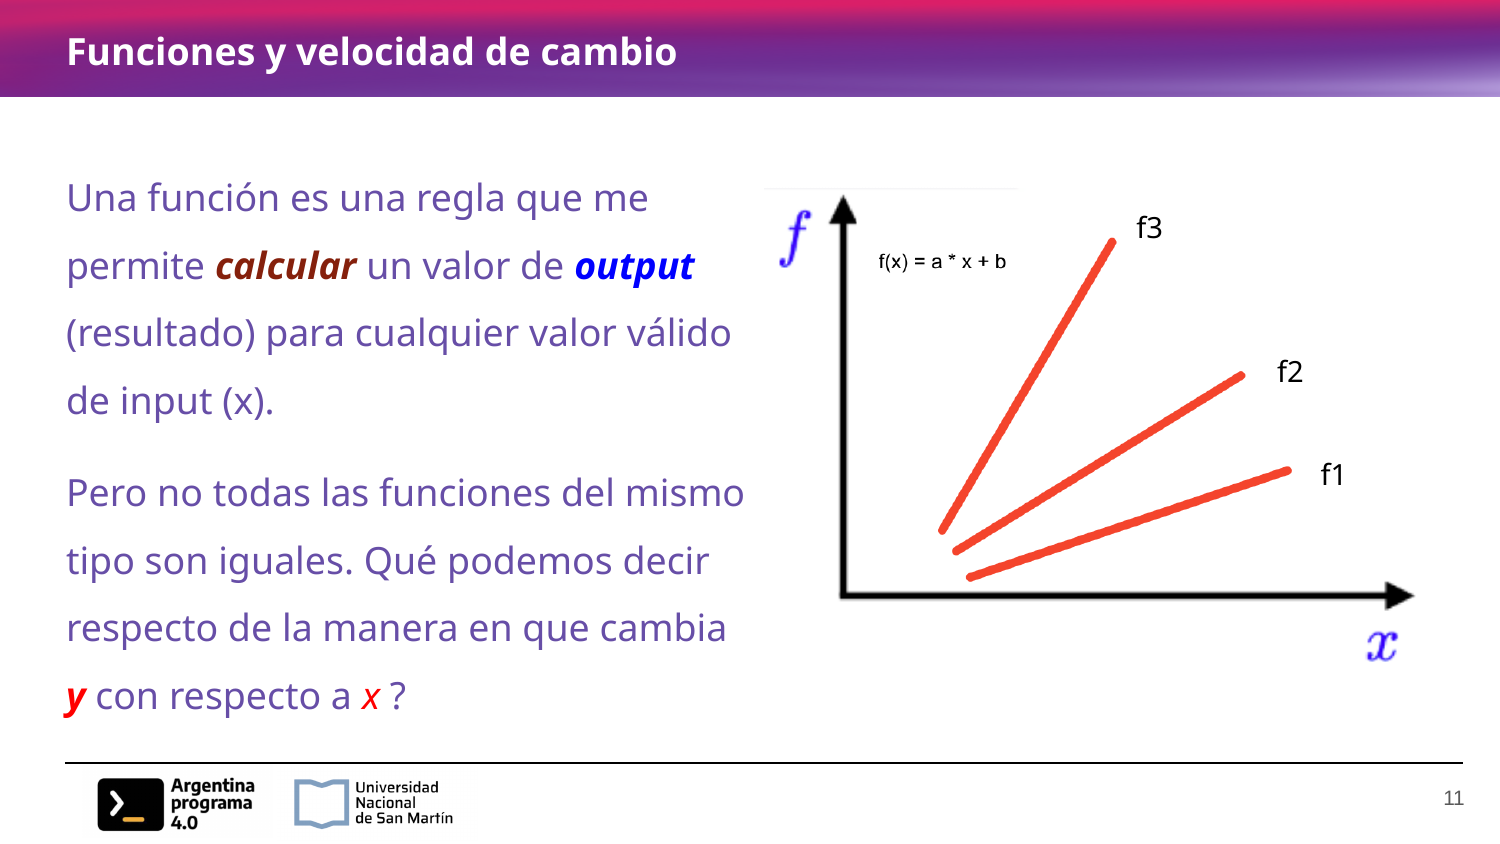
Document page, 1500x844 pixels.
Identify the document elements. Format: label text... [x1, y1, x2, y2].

picture [763, 185, 1432, 686]
slide_number ‹#› [1389, 764, 1480, 830]
list Una función es una regla que me permite calcular un valor de output (resultado) para cualquier valor válido de input (x). Pero no todas las funciones del mismo tipo son iguales. Qué podemos decir respecto de la manera en que cambia y con respecto a x ? [51, 136, 772, 750]
picture [82, 764, 273, 838]
picture [0, 0, 1500, 97]
picture [277, 767, 478, 841]
title Funciones y velocidad de cambio [51, 12, 1449, 88]
